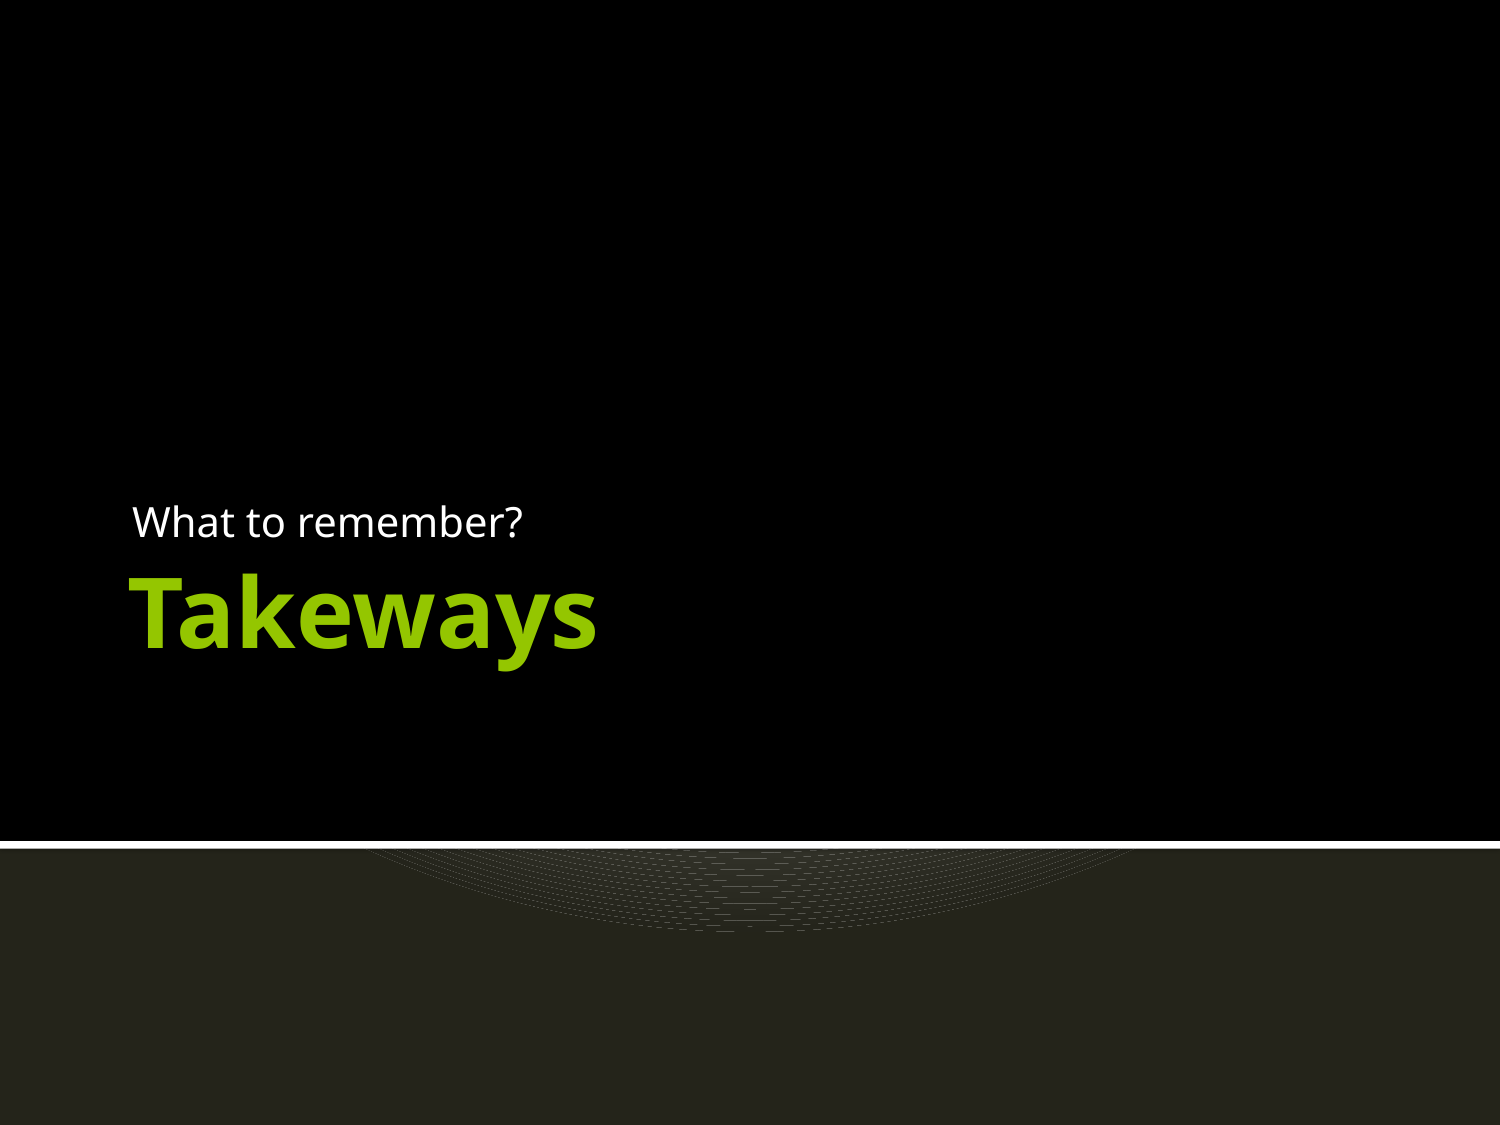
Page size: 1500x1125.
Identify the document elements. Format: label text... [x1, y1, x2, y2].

subtitle What to remember? [112, 299, 1438, 546]
title Takeways [112, 550, 1438, 825]
